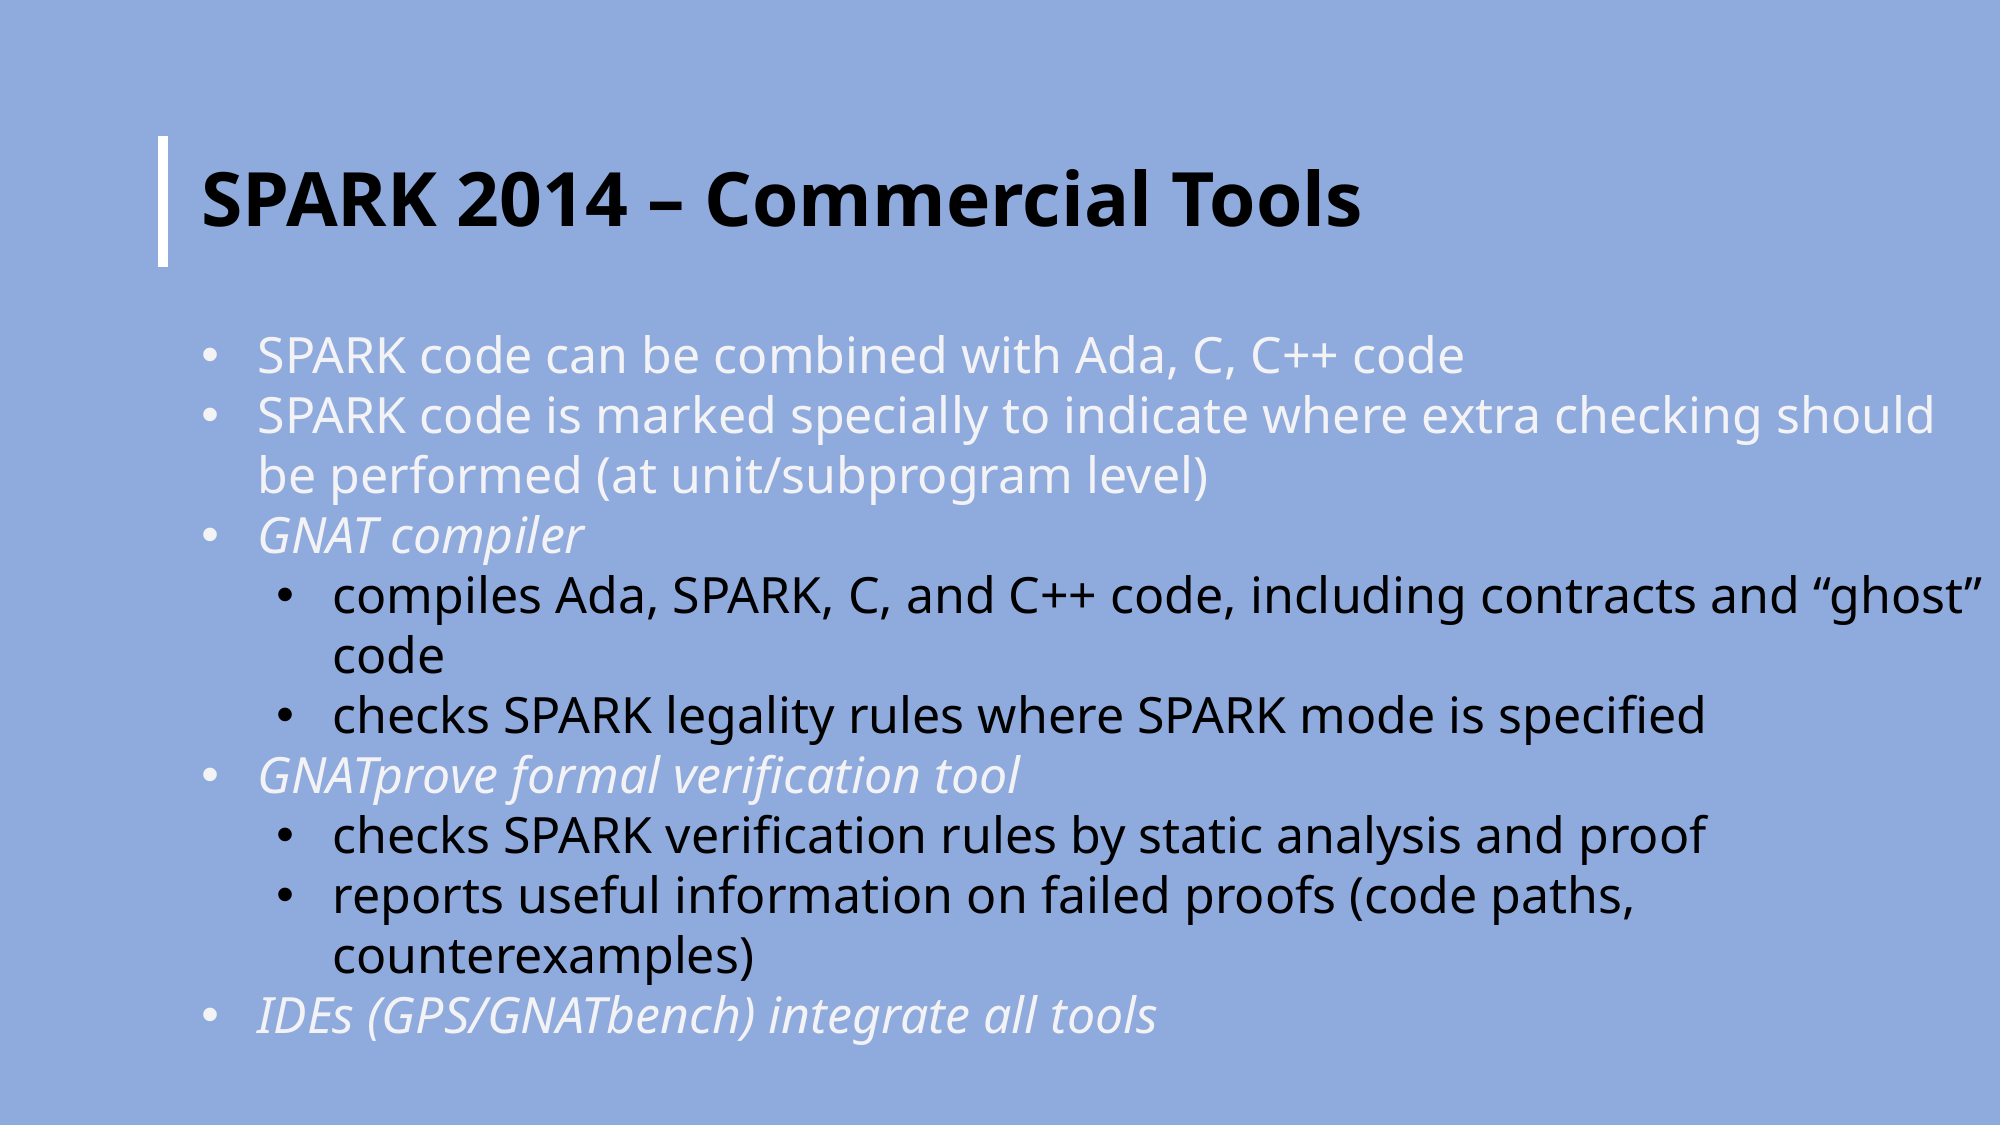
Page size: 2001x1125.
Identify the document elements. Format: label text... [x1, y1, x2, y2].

title SPARK 2014 – Commercial Tools [186, 136, 1811, 268]
list SPARK code can be combined with Ada, C, C++ code SPARK code is marked specially to indicate where extra checking should be performed (at unit/subprogram level) GNAT compiler compiles Ada, SPARK, C, and C++ code, including contracts and “ghost” code checks SPARK legality rules where SPARK mode is specified GNATprove formal verification tool checks SPARK verification rules by static analysis and proof reports useful information on failed proofs (code paths, counterexamples) IDEs (GPS/GNATbench) integrate all tools [186, 316, 2000, 954]
